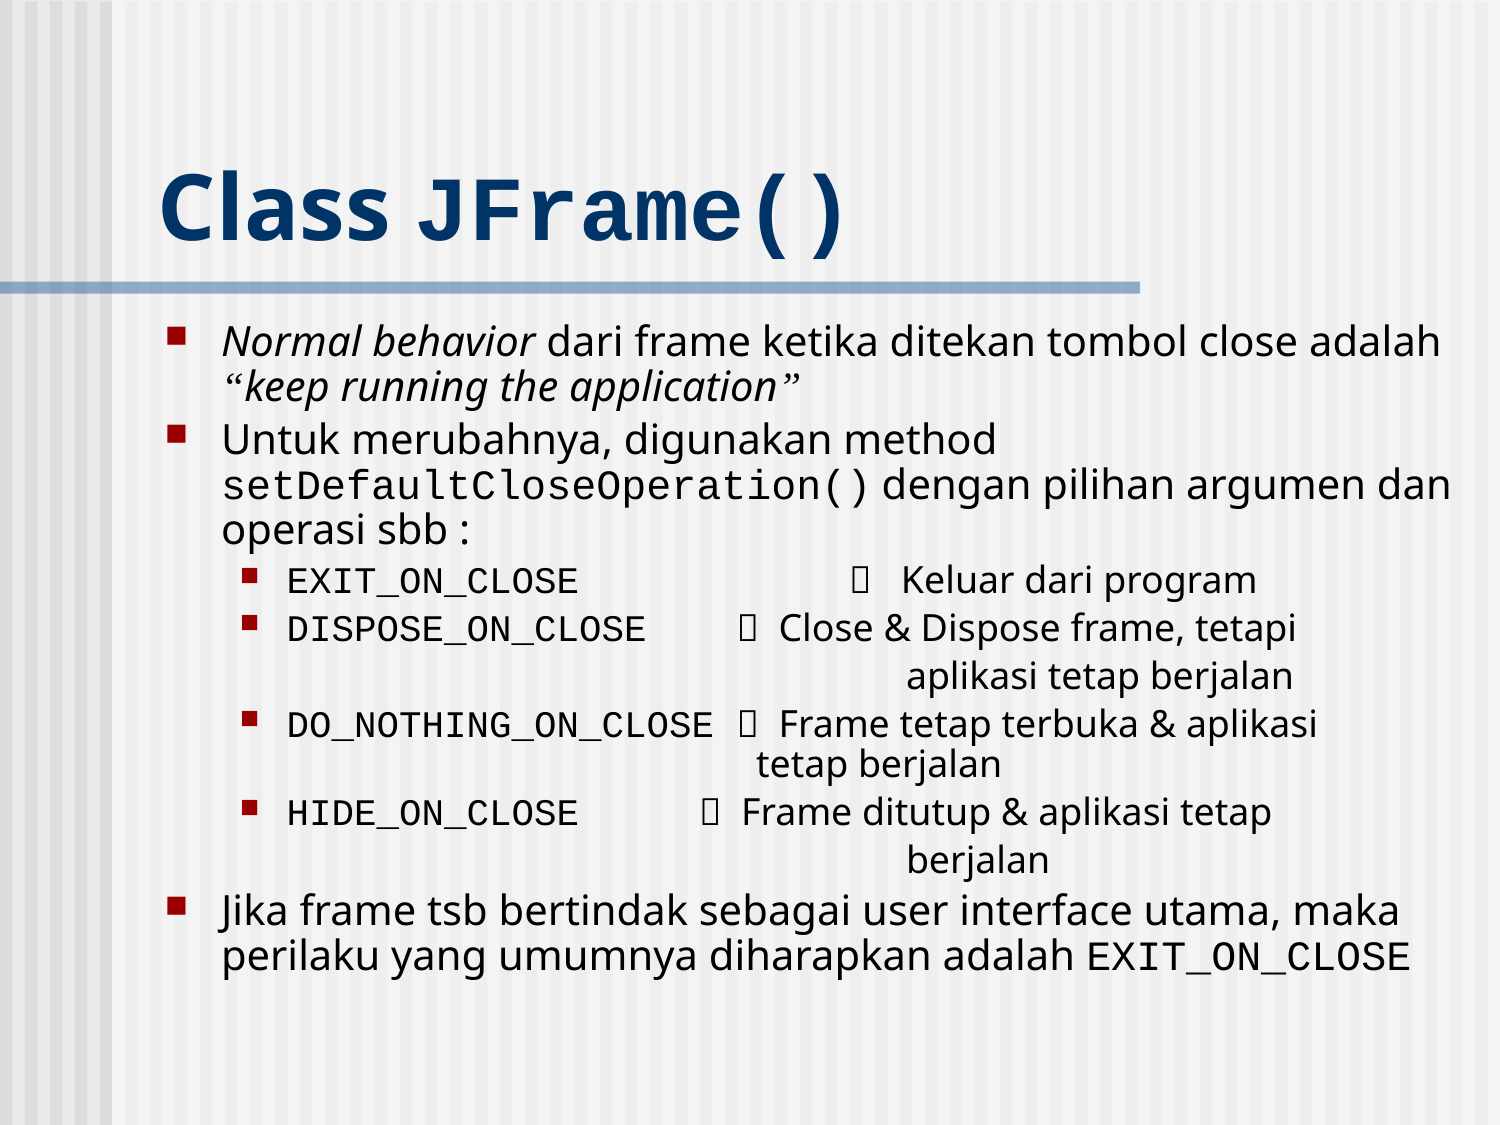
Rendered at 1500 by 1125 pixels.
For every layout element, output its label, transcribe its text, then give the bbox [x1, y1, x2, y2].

list Normal behavior dari frame ketika ditekan tombol close adalah “keep running the application” Untuk merubahnya, digunakan method setDefaultCloseOperation() dengan pilihan argumen dan operasi sbb : EXIT_ON_CLOSE  Keluar dari program DISPOSE_ON_CLOSE  Close & Dispose frame, tetapi aplikasi tetap berjalan DO_NOTHING_ON_CLOSE  Frame tetap terbuka & aplikasi tetap berjalan HIDE_ON_CLOSE  Frame ditutup & aplikasi tetap berjalan Jika frame tsb bertindak sebagai user interface utama, maka perilaku yang umumnya diharapkan adalah EXIT_ON_CLOSE [149, 312, 1481, 1000]
title Class JFrame() [142, 141, 1482, 267]
